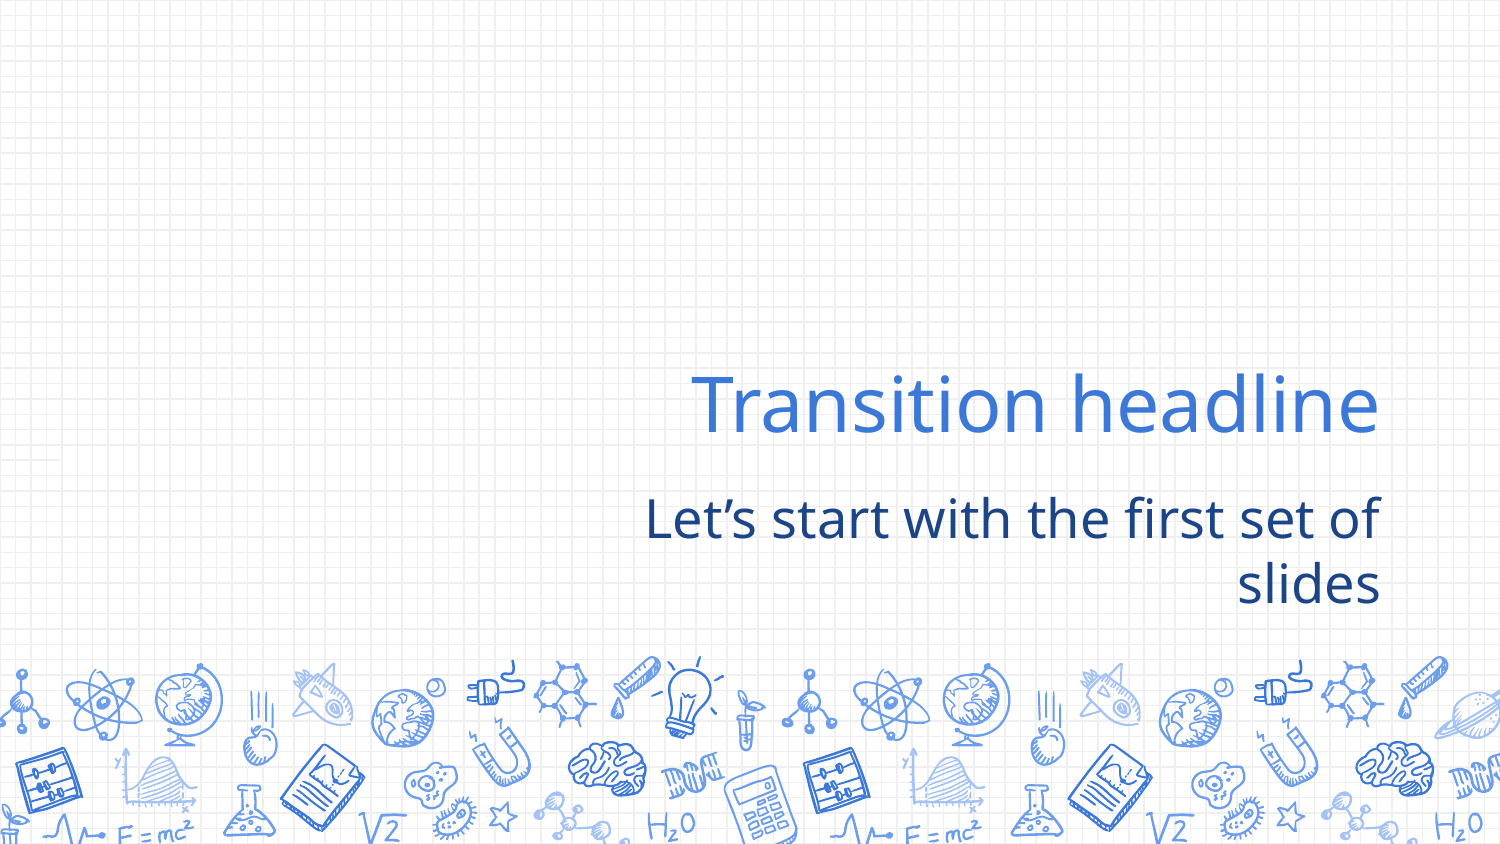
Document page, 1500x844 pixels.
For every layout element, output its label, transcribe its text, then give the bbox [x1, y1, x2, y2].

title Transition headline [526, 272, 1397, 463]
subtitle Let’s start with the first set of slides [526, 469, 1397, 599]
